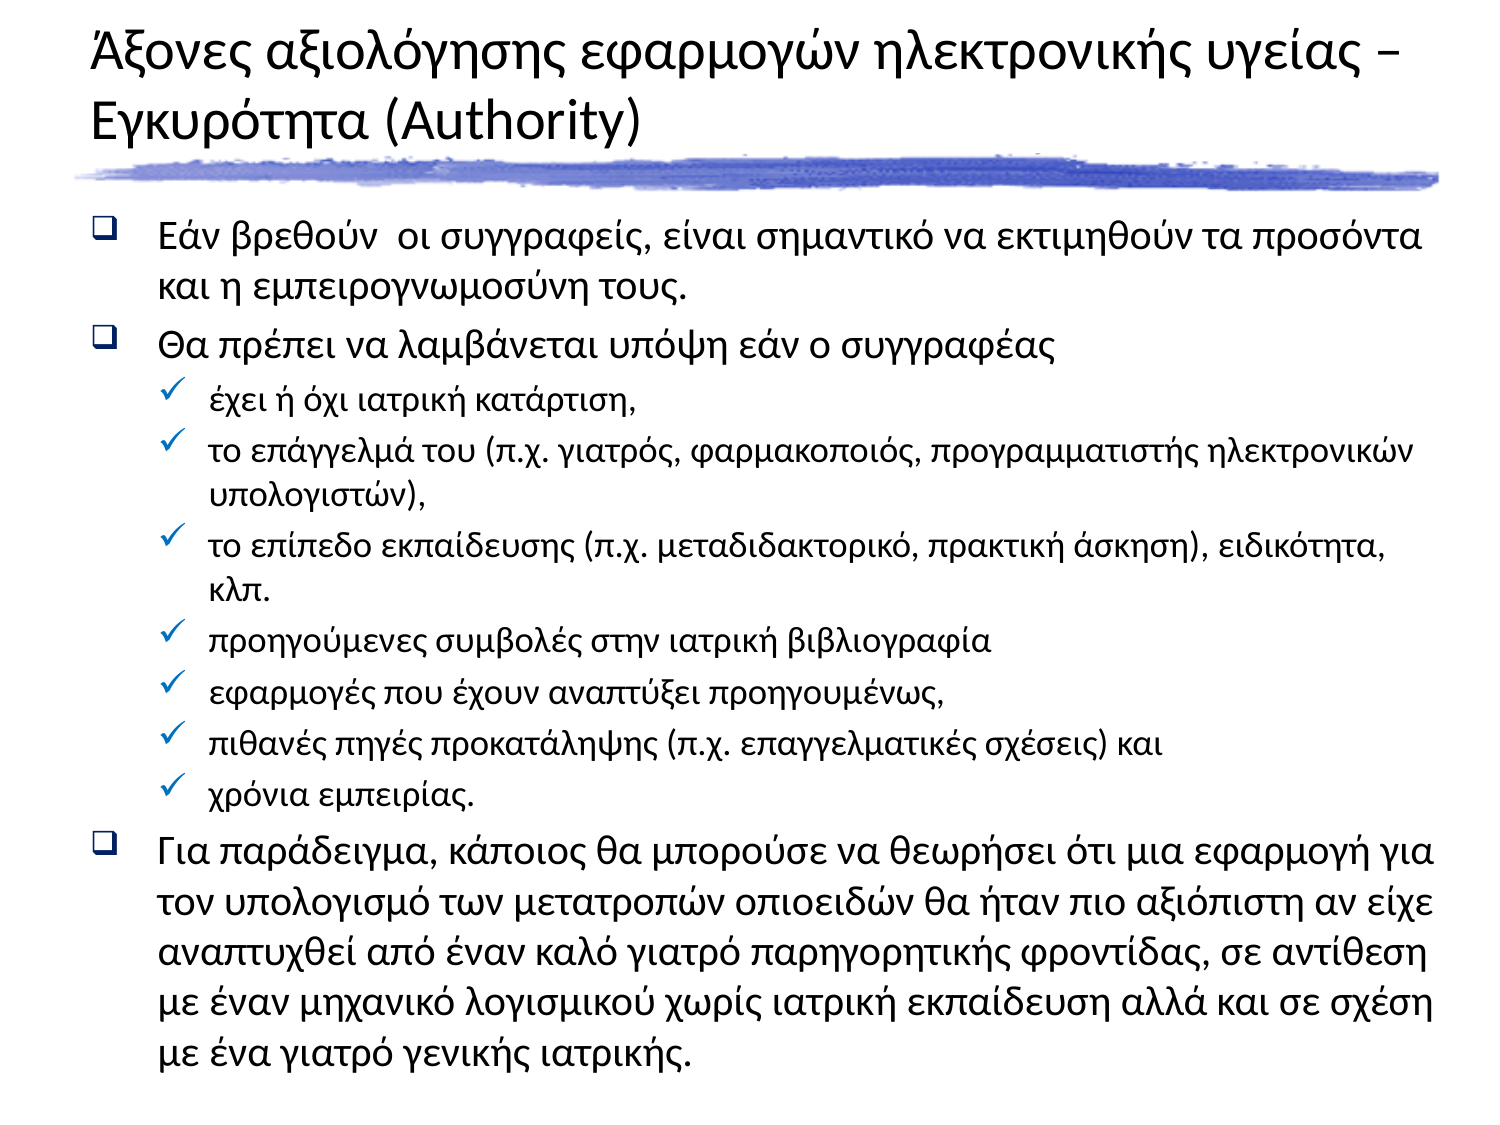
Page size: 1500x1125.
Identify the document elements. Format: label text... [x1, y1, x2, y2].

list Εάν βρεθούν οι συγγραφείς, είναι σημαντικό να εκτιμηθούν τα προσόντα και η εμπειρογνωμοσύνη τους. Θα πρέπει να λαμβάνεται υπόψη εάν ο συγγραφέας έχει ή όχι ιατρική κατάρτιση, το επάγγελμά του (π.χ. γιατρός, φαρμακοποιός, προγραμματιστής ηλεκτρονικών υπολογιστών), το επίπεδο εκπαίδευσης (π.χ. μεταδιδακτορικό, πρακτική άσκηση), ειδικότητα, κλπ. προηγούμενες συμβολές στην ιατρική βιβλιογραφία εφαρμογές που έχουν αναπτύξει προηγουμένως, πιθανές πηγές προκατάληψης (π.χ. επαγγελματικές σχέσεις) και χρόνια εμπειρίας. Για παράδειγμα, κάποιος θα μπορούσε να θεωρήσει ότι μια εφαρμογή για τον υπολογισμό των μετατροπών οπιοειδών θα ήταν πιο αξιόπιστη αν είχε αναπτυχθεί από έναν καλό γιατρό παρηγορητικής φροντίδας, σε αντίθεση με έναν μηχανικό λογισμικού χωρίς ιατρική εκπαίδευση αλλά και σε σχέση με ένα γιατρό γενικής ιατρικής. [75, 200, 1463, 1100]
title Άξονες αξιολόγησης εφαρμογών ηλεκτρονικής υγείας – Εγκυρότητα (Authority) [75, 12, 1425, 150]
picture [62, 153, 1450, 200]
